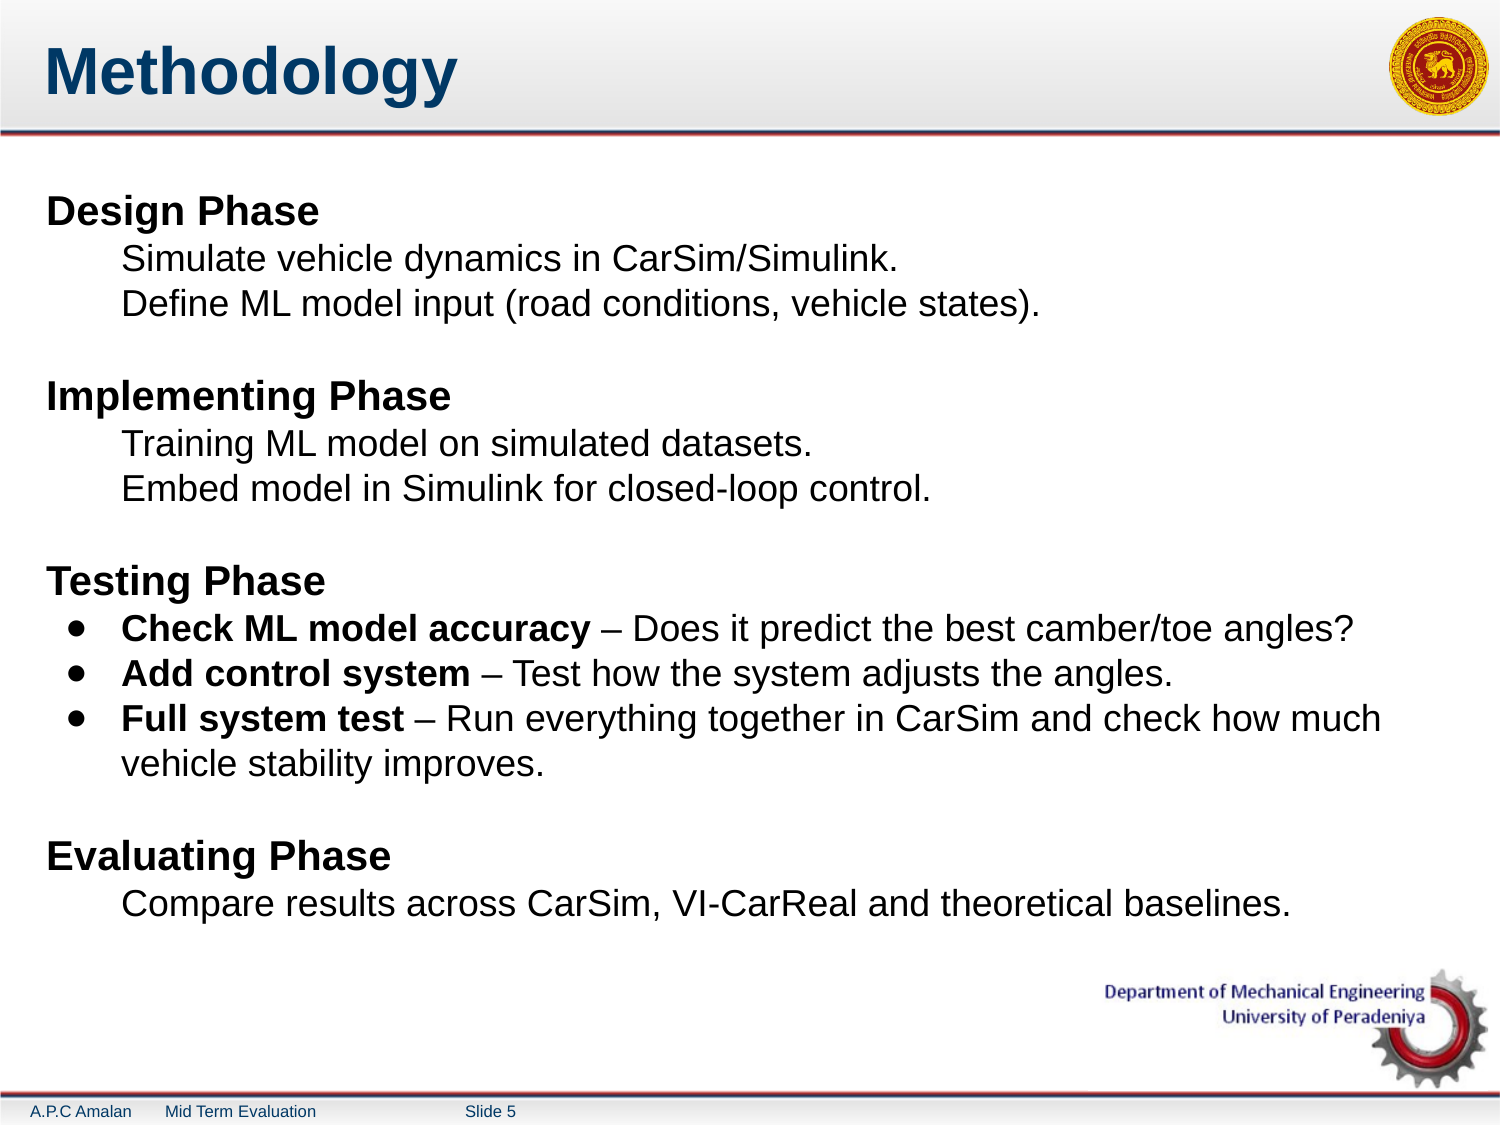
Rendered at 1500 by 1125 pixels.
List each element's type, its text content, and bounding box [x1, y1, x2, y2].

title Methodology [29, 30, 1270, 106]
text_box Design Phase Simulate vehicle dynamics in CarSim/Simulink. Define ML model input (road conditions, vehicle states). Implementing Phase Training ML model on simulated datasets. Embed model in Simulink for closed-loop control. Testing Phase Check ML model accuracy – Does it predict the best camber/toe angles? Add control system – Test how the system adjusts the angles. Full system test – Run everything together in CarSim and check how much vehicle stability improves. Evaluating Phase Compare results across CarSim, VI-CarReal and theoretical baselines. [31, 176, 1469, 932]
picture [0, 965, 1500, 1125]
picture [0, 0, 1500, 137]
